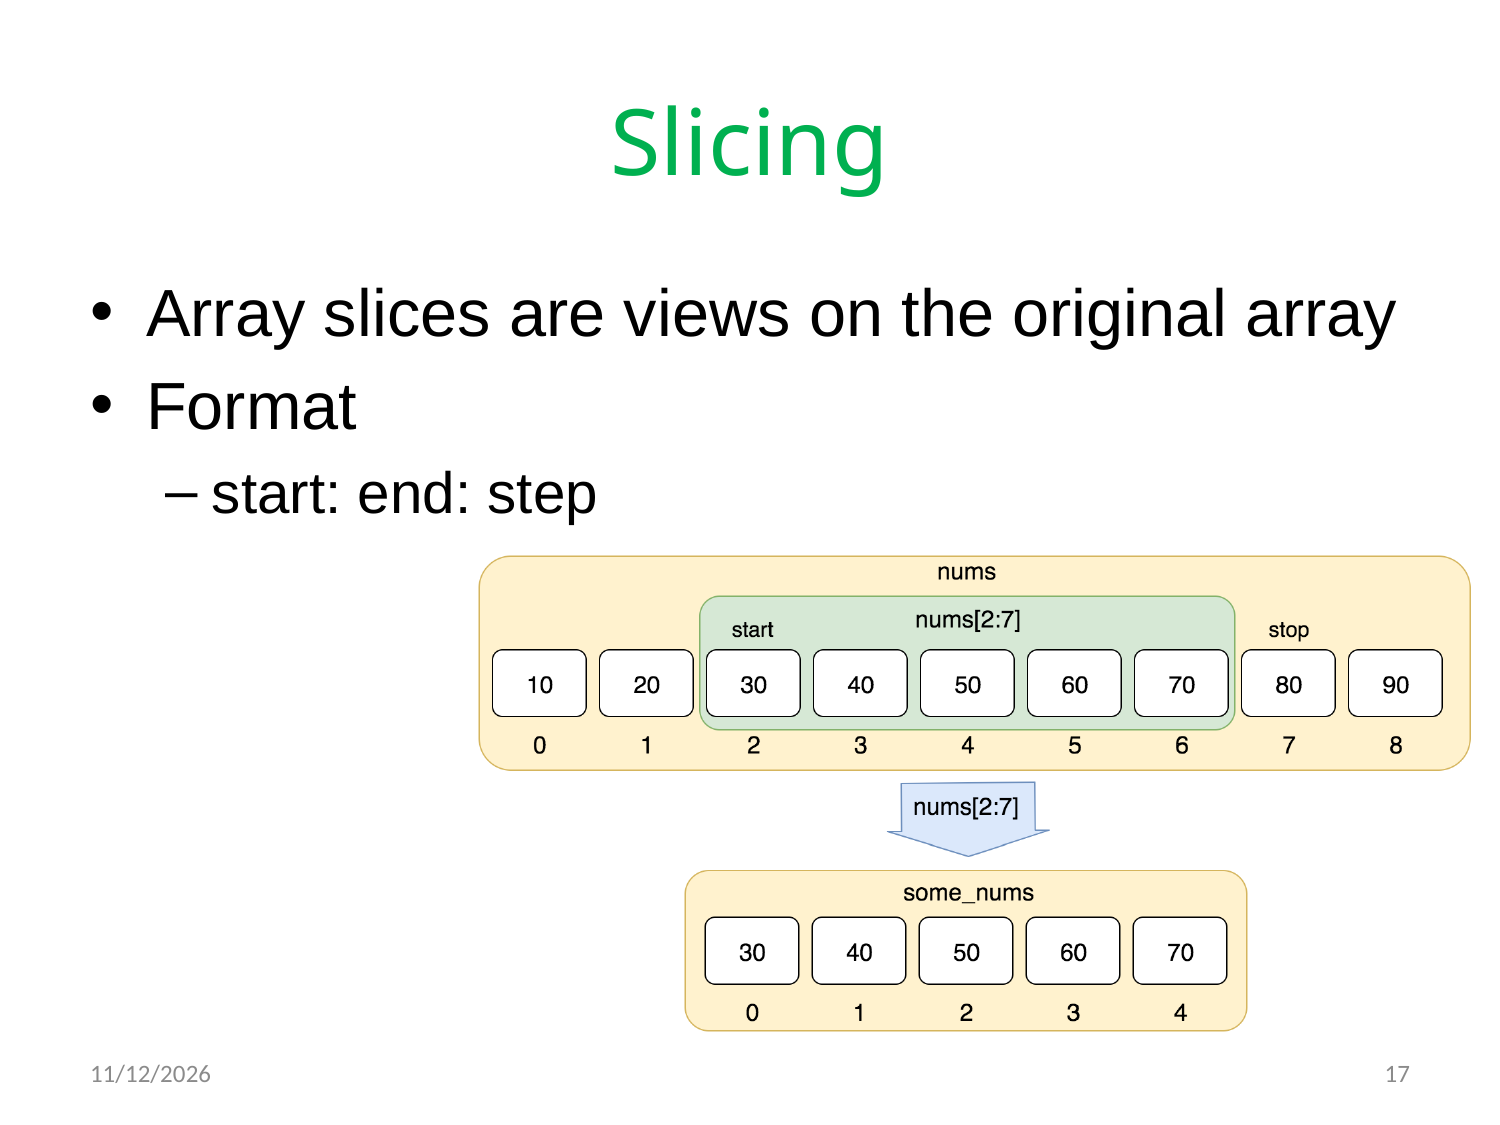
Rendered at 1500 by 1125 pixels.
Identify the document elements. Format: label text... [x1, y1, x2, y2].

picture [462, 539, 1488, 1051]
list Array slices are views on the original array Format start: end: step [75, 262, 1425, 1005]
title Slicing [75, 45, 1425, 233]
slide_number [75, 1042, 425, 1103]
slide_number 17 [1074, 1058, 1425, 1103]
